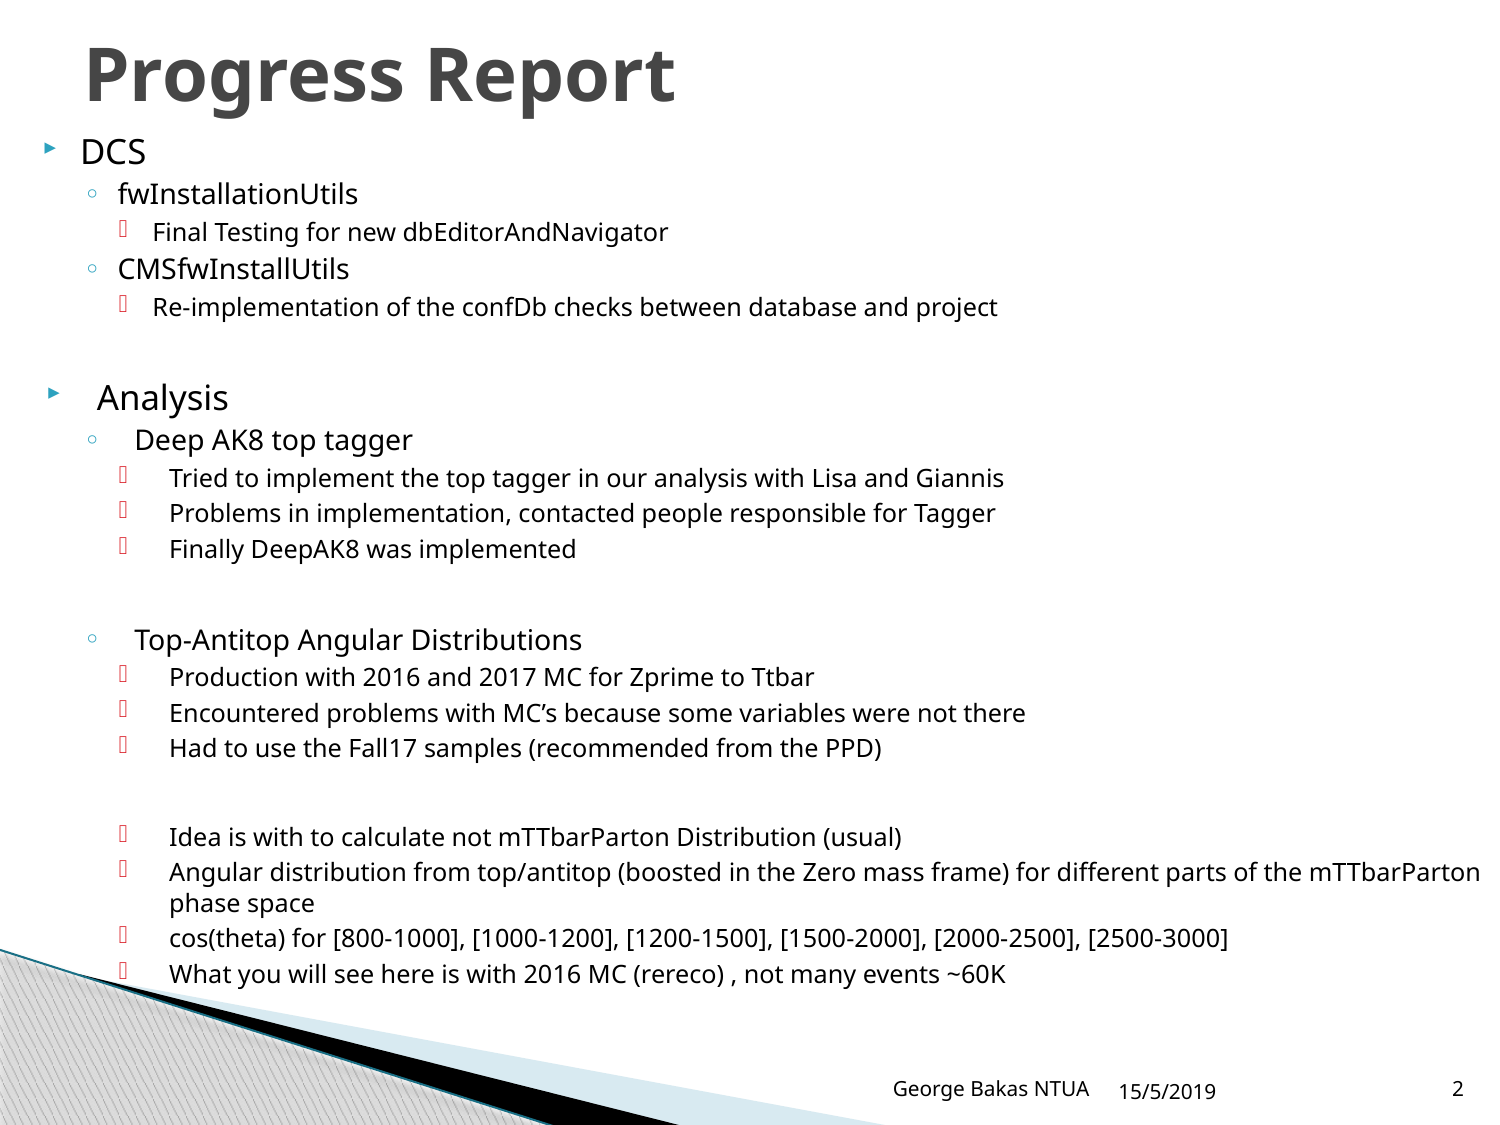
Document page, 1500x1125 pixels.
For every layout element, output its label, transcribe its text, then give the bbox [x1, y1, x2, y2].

title Progress Report [68, 19, 1419, 124]
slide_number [1105, 1051, 1418, 1112]
slide_number 2 [1418, 1051, 1479, 1112]
footer George Bakas NTUA [718, 1051, 1105, 1112]
list DCS fwInstallationUtils Final Testing for new dbEditorAndNavigator CMSfwInstallUtils Re-implementation of the confDb checks between database and project Analysis Deep AK8 top tagger Tried to implement the top tagger in our analysis with Lisa and Giannis Problems in implementation, contacted people responsible for Tagger Finally DeepAK8 was implemented Top-Antitop Angular Distributions Production with 2016 and 2017 MC for Zprime to Ttbar Encountered problems with MC’s because some variables were not there Had to use the Fall17 samples (recommended from the PPD) Idea is with to calculate not mTTbarParton Distribution (usual) Angular distribution from top/antitop (boosted in the Zero mass frame) for different parts of the mTTbarParton phase space cos(theta) for [800-1000], [1000-1200], [1200-1500], [1500-2000], [2000-2500], [2500-3000] What you will see here is with 2016 MC (rereco) , not many events ~60K [11, 122, 1500, 1000]
